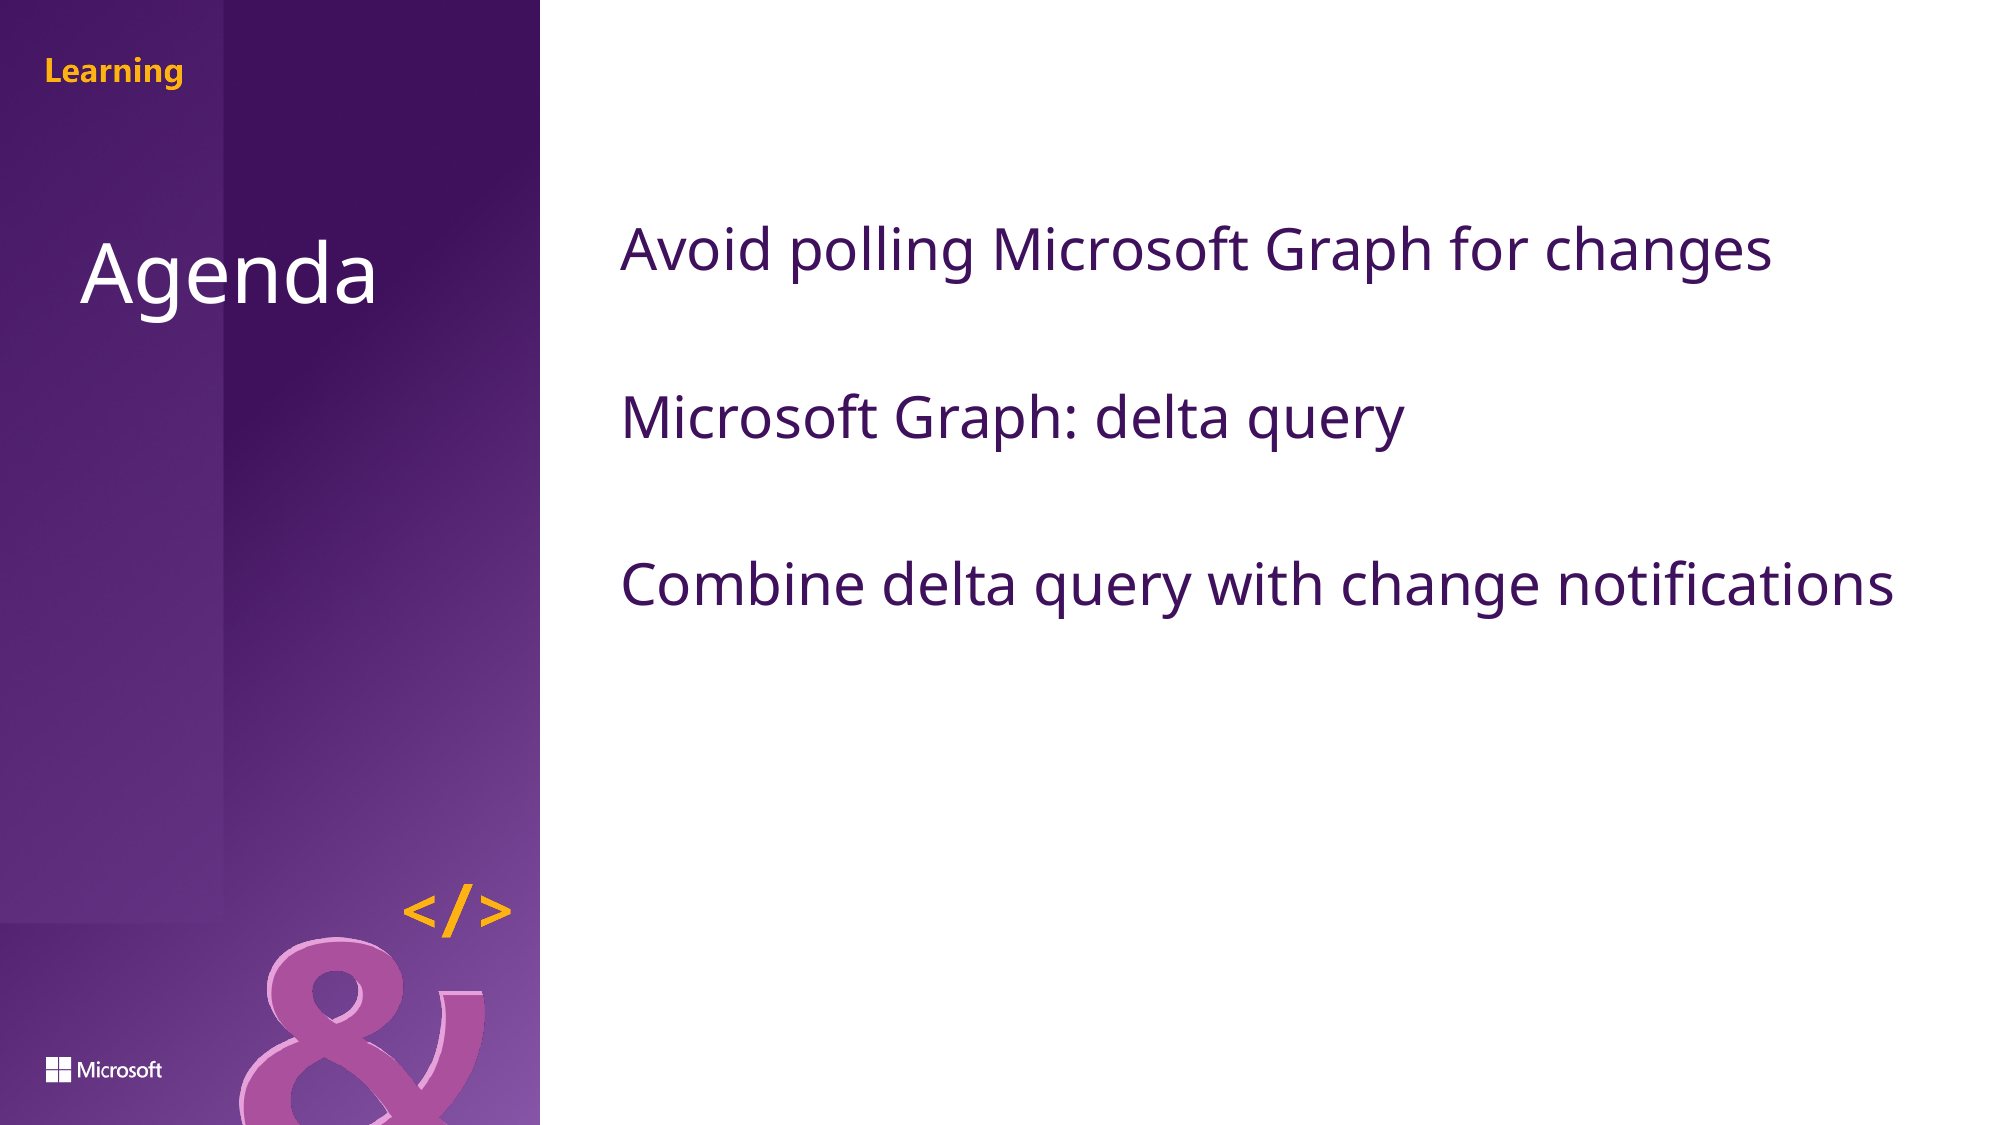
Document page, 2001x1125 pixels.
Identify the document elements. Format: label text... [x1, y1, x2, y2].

list Avoid polling Microsoft Graph for changes Microsoft Graph: delta query Combine delta query with change notifications [605, 212, 1954, 1058]
picture [0, 0, 540, 1125]
